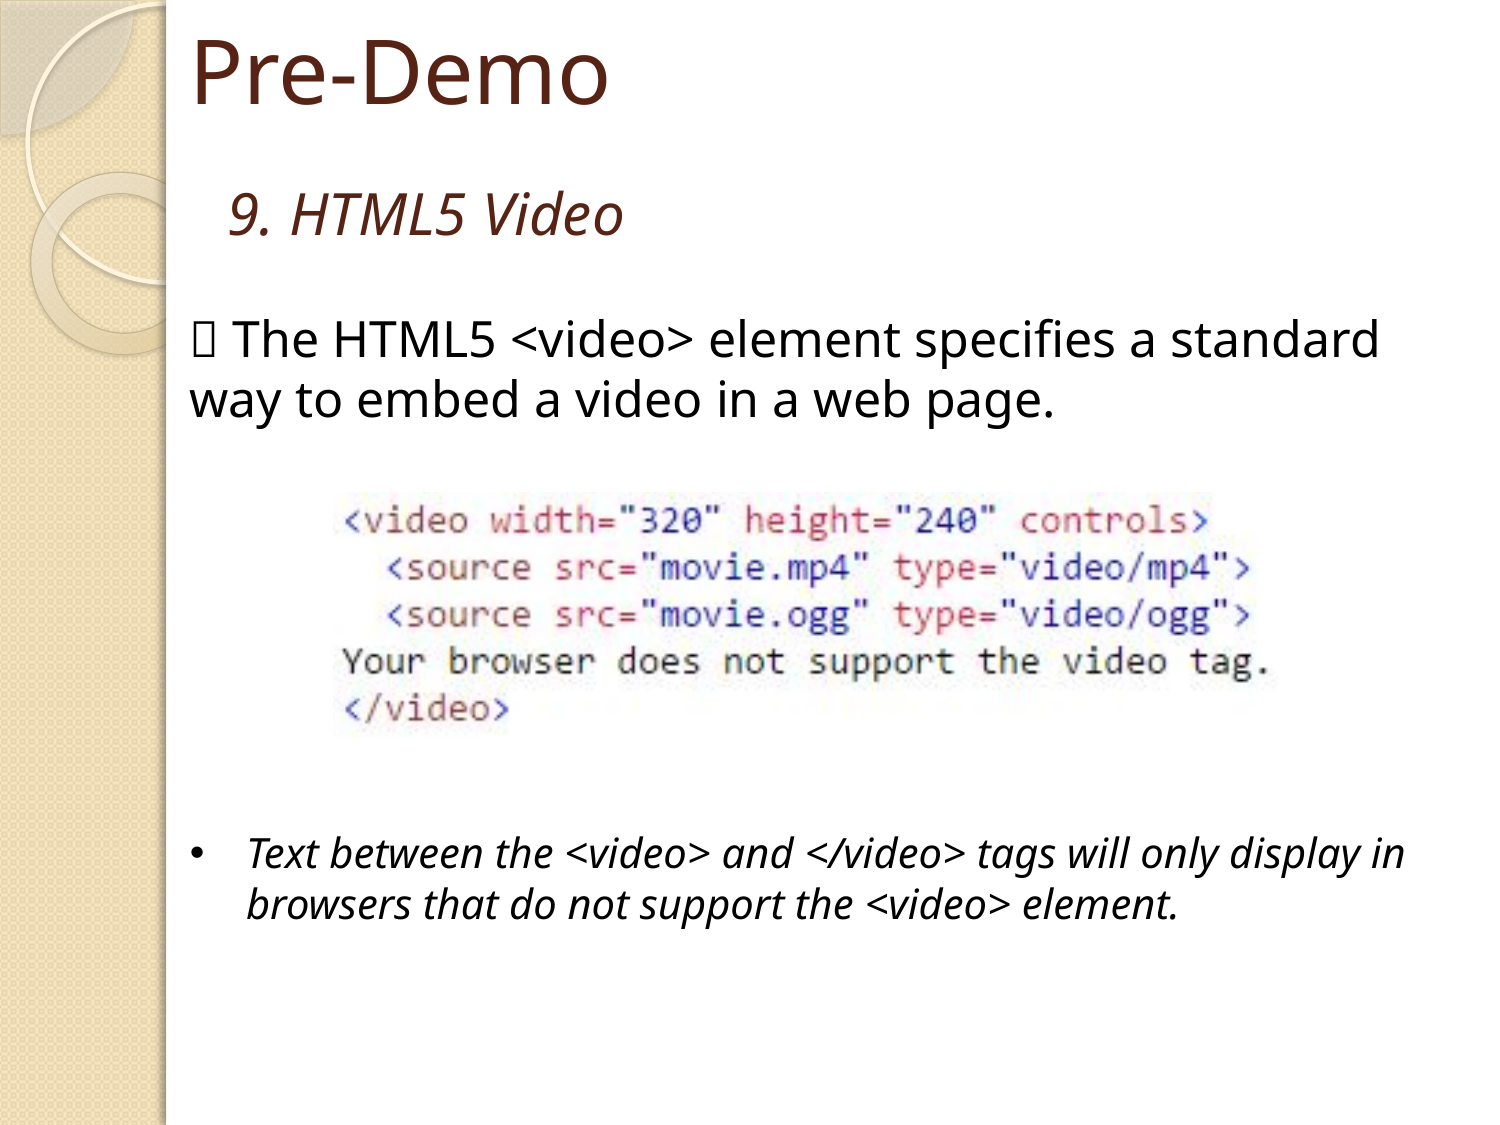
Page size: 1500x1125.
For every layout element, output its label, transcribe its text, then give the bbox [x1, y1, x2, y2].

text_box 9. HTML5 Video [212, 169, 1288, 299]
picture [333, 492, 1293, 738]
text_box  The HTML5 <video> element specifies a standard way to embed a video in a web page. Text between the <video> and </video> tags will only display in browsers that do not support the <video> element. [174, 299, 1500, 1055]
text_box Pre-Demo [174, 0, 1405, 163]
